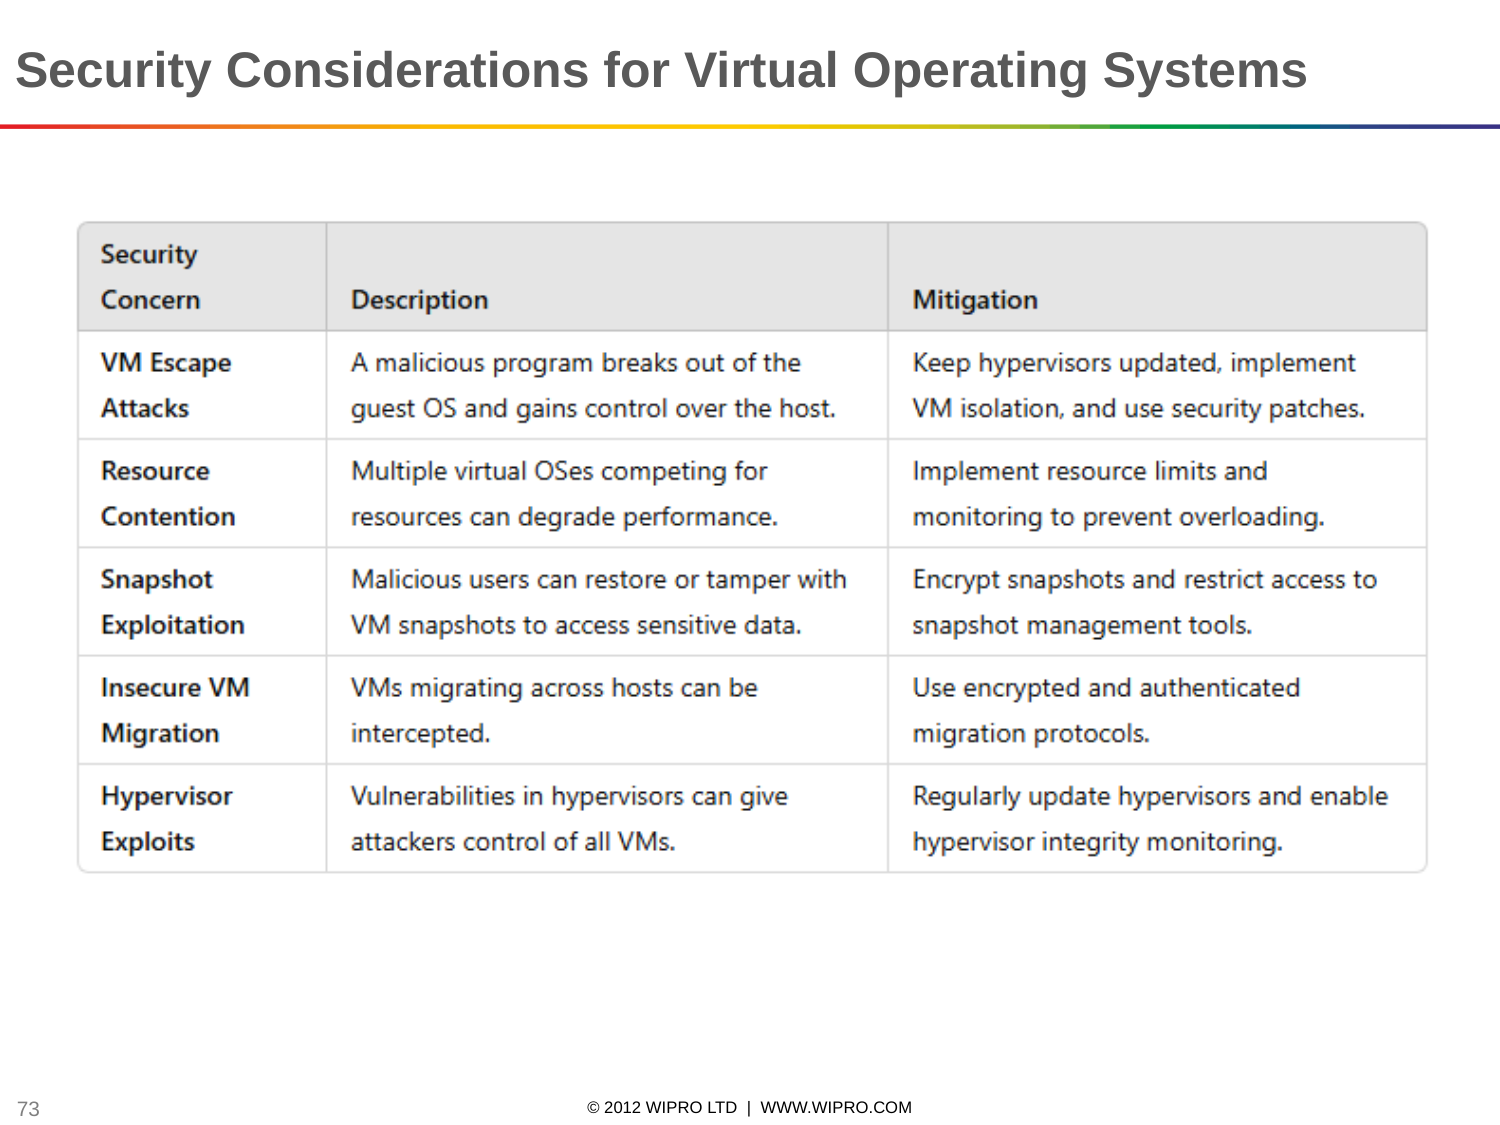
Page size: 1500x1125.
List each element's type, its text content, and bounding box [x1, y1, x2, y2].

picture [48, 199, 1452, 887]
list Security Considerations for Virtual Operating Systems [0, 0, 1500, 95]
